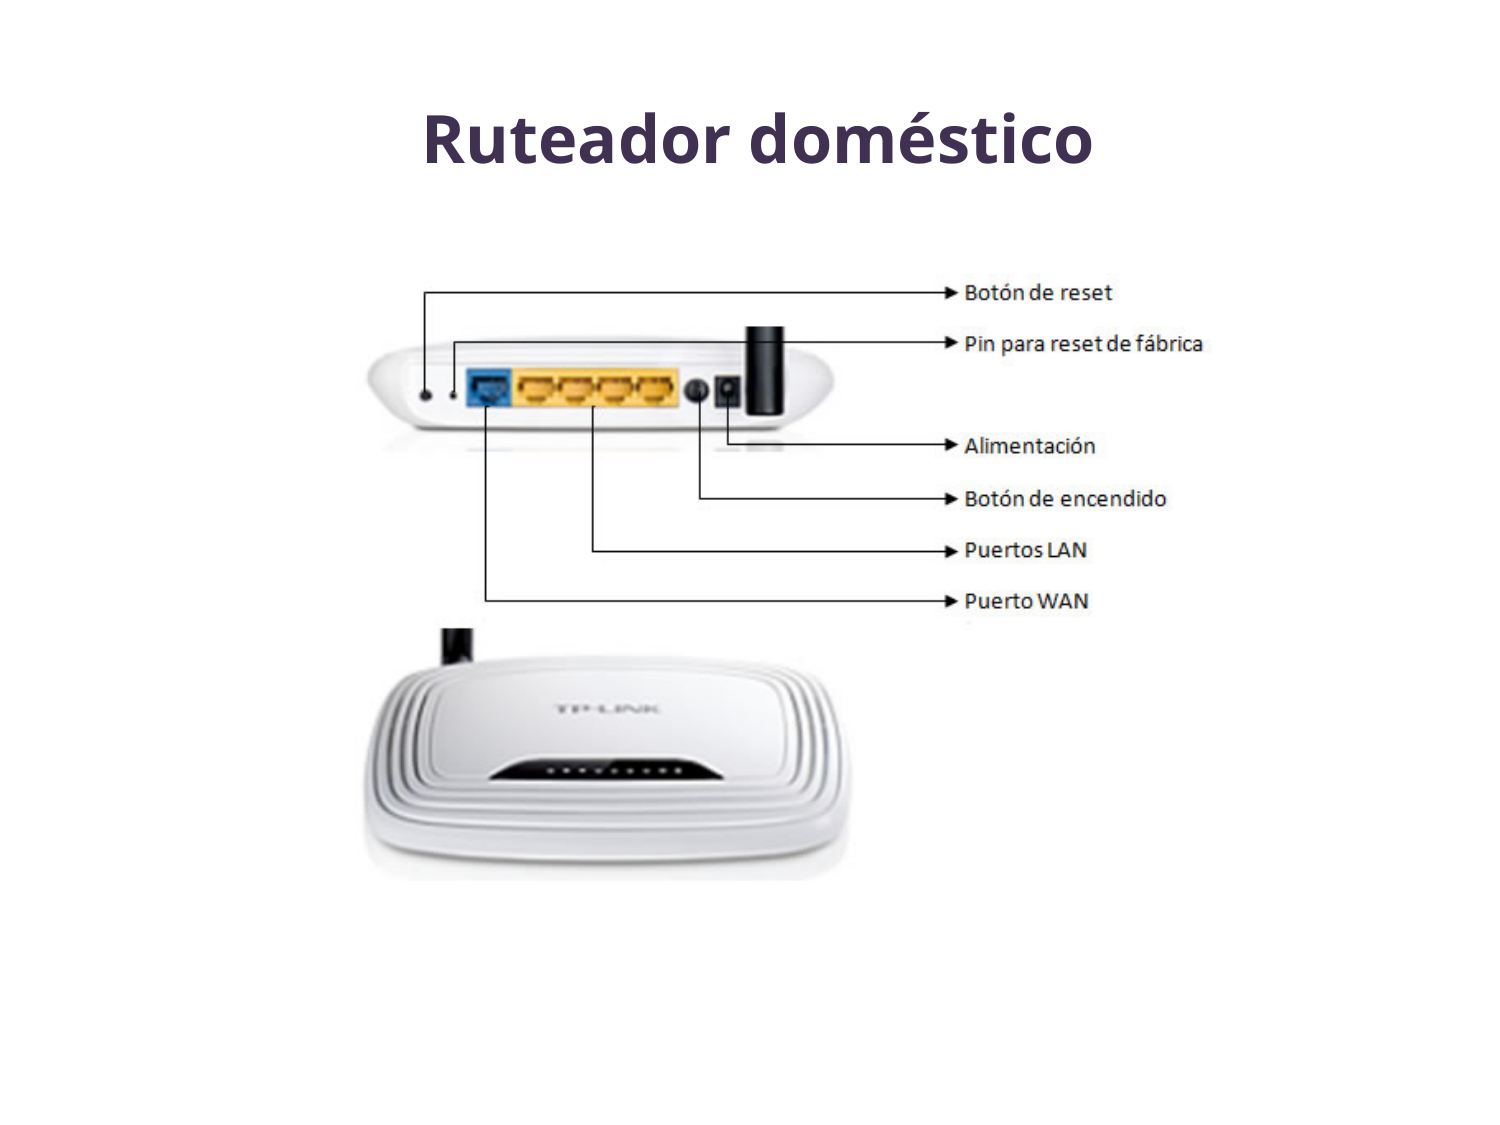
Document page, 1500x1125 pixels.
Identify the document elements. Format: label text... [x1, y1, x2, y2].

text_box Ruteador doméstico [14, 42, 1486, 231]
picture [288, 207, 1259, 937]
